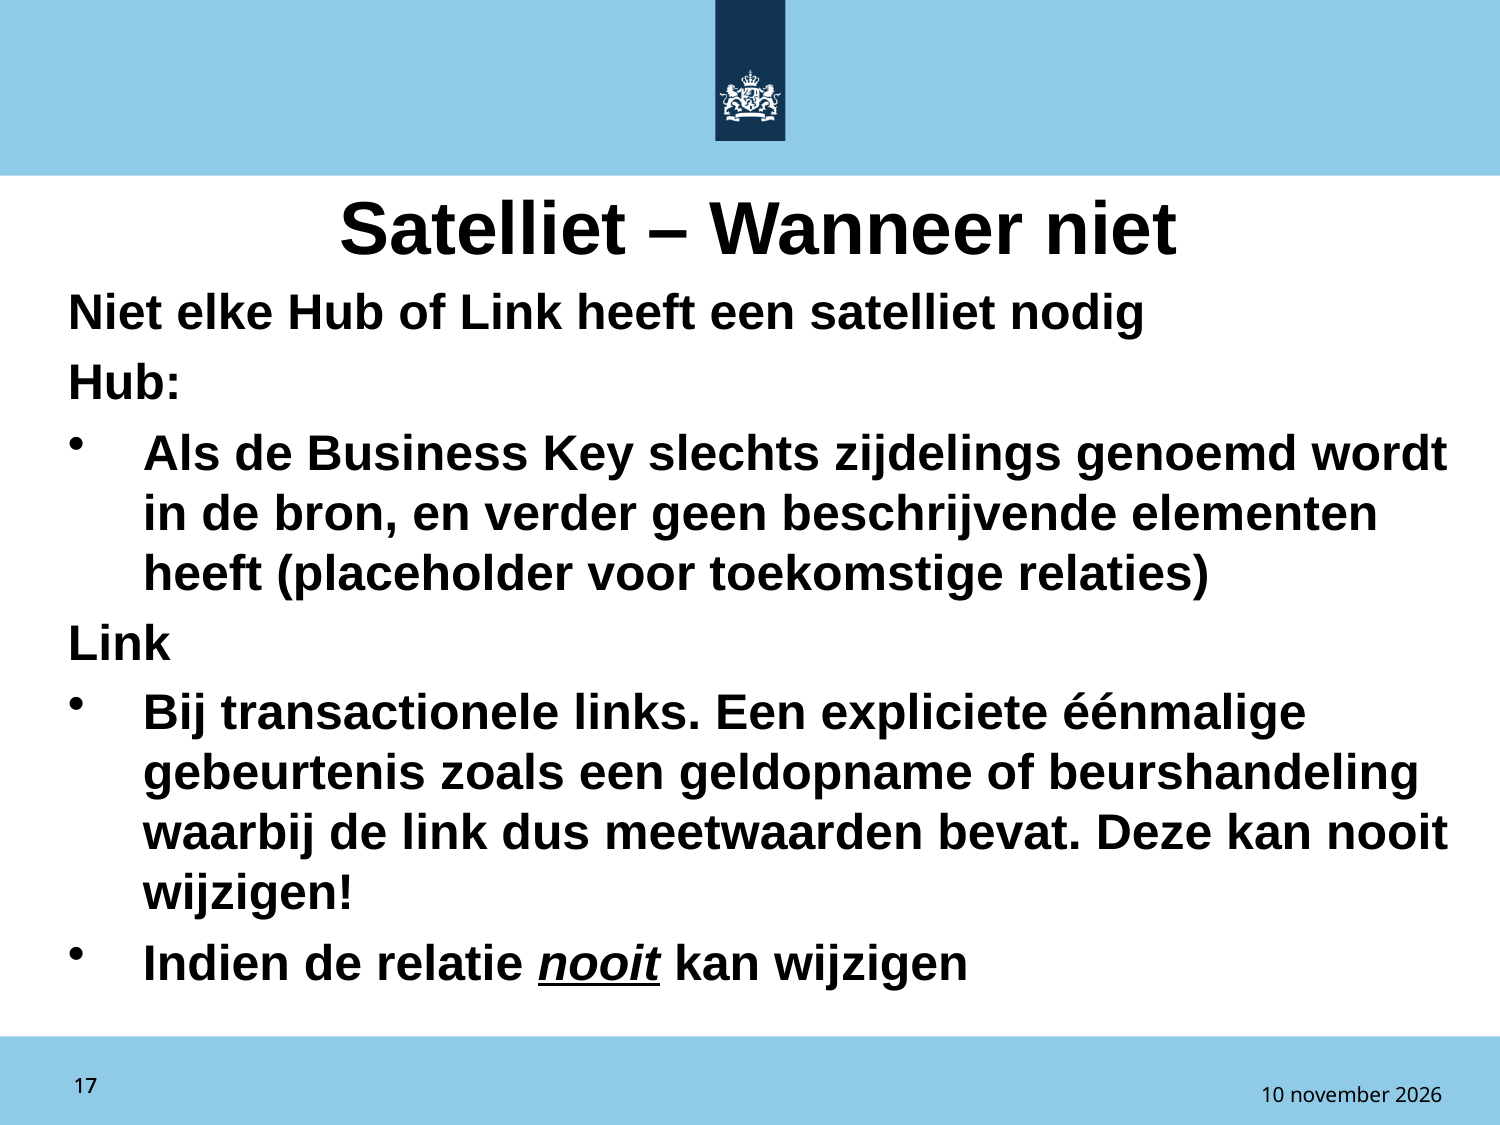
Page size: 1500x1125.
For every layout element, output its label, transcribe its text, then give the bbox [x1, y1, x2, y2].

text_box Satelliet – Wanneer niet Niet elke Hub of Link heeft een satelliet nodig Hub: Als de Business Key slechts zijdelings genoemd wordt in de bron, en verder geen beschrijvende elementen heeft (placeholder voor toekomstige relaties) Link Bij transactionele links. Een expliciete éénmalige gebeurtenis zoals een geldopname of beurshandeling waarbij de link dus meetwaarden bevat. Deze kan nooit wijzigen! Indien de relatie nooit kan wijzigen [53, 172, 1465, 998]
slide_number 17 [58, 1065, 177, 1125]
picture [0, 0, 1500, 141]
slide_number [1246, 1073, 1497, 1121]
